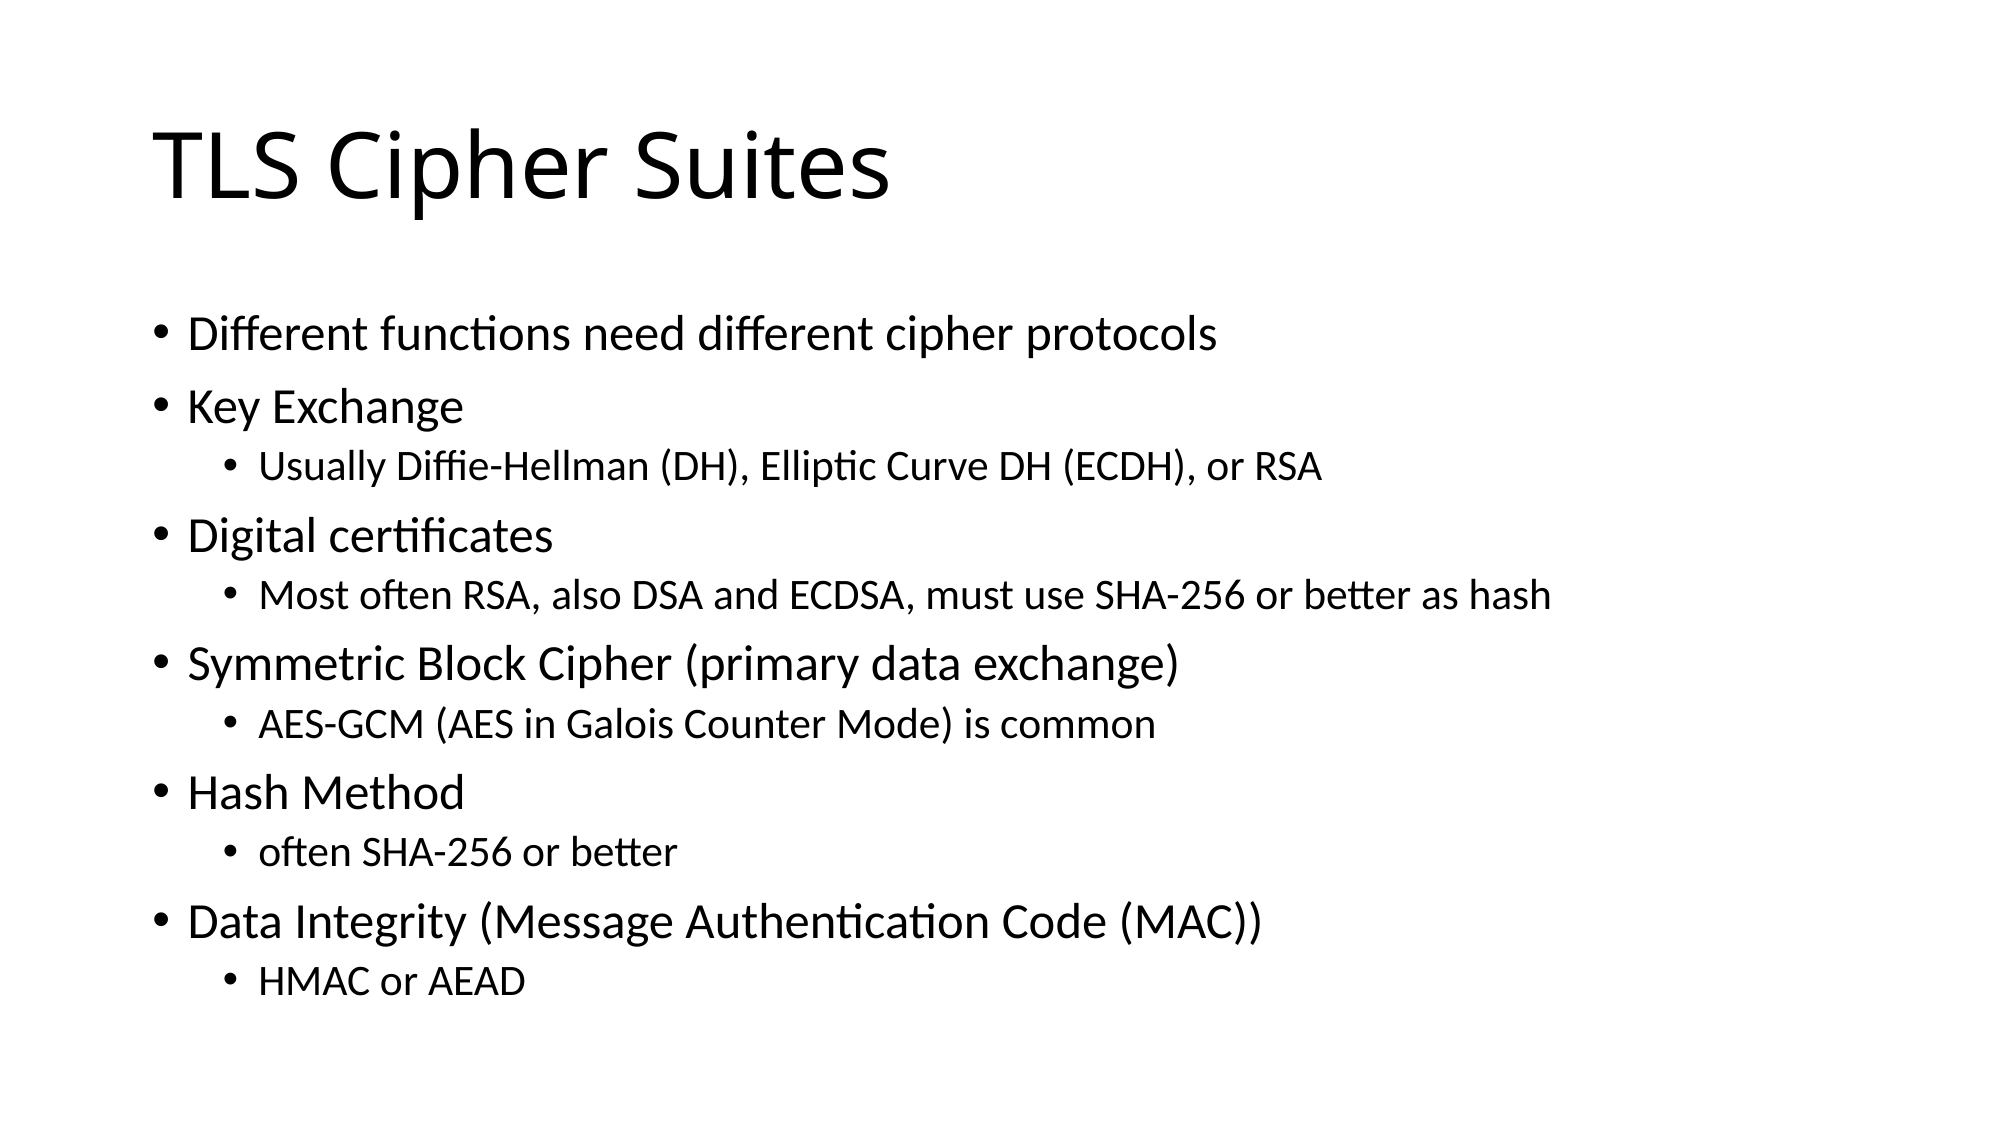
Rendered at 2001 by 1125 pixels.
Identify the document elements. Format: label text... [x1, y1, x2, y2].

list Different functions need different cipher protocols Key Exchange Usually Diffie-Hellman (DH), Elliptic Curve DH (ECDH), or RSA Digital certificates Most often RSA, also DSA and ECDSA, must use SHA-256 or better as hash Symmetric Block Cipher (primary data exchange) AES-GCM (AES in Galois Counter Mode) is common Hash Method often SHA-256 or better Data Integrity (Message Authentication Code (MAC)) HMAC or AEAD [137, 299, 1863, 1014]
title TLS Cipher Suites [137, 59, 1863, 278]
